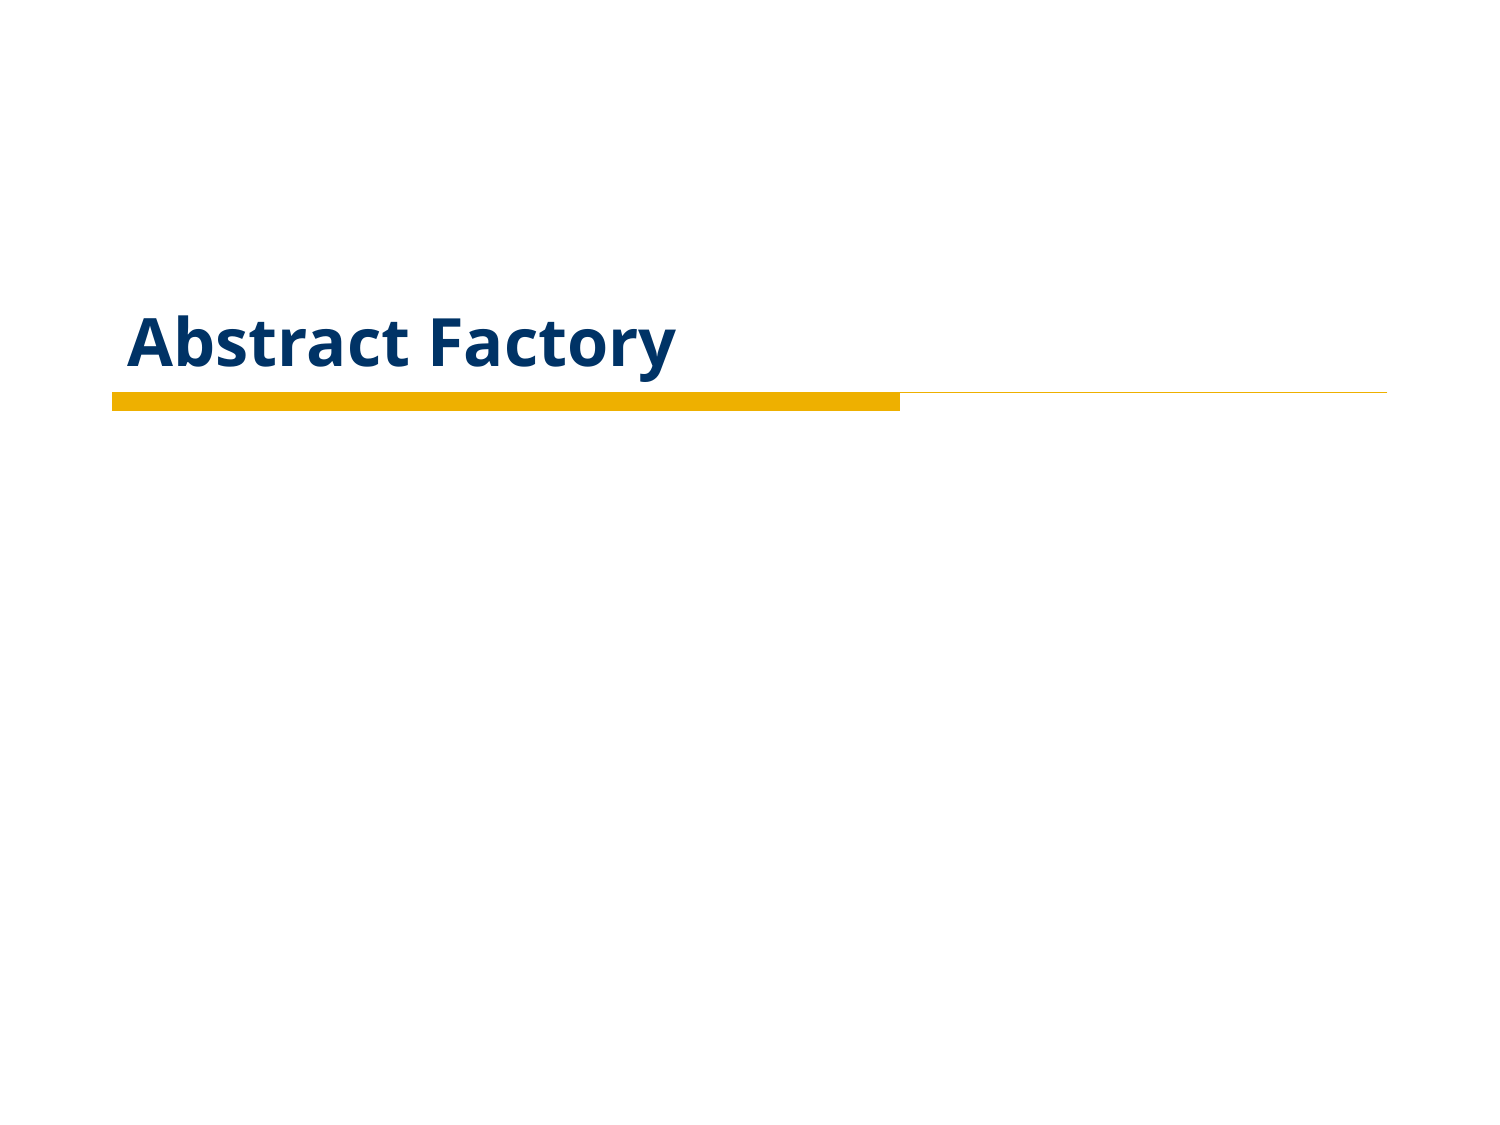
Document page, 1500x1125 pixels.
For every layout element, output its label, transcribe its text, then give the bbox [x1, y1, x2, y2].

title Abstract Factory [112, 162, 1388, 388]
